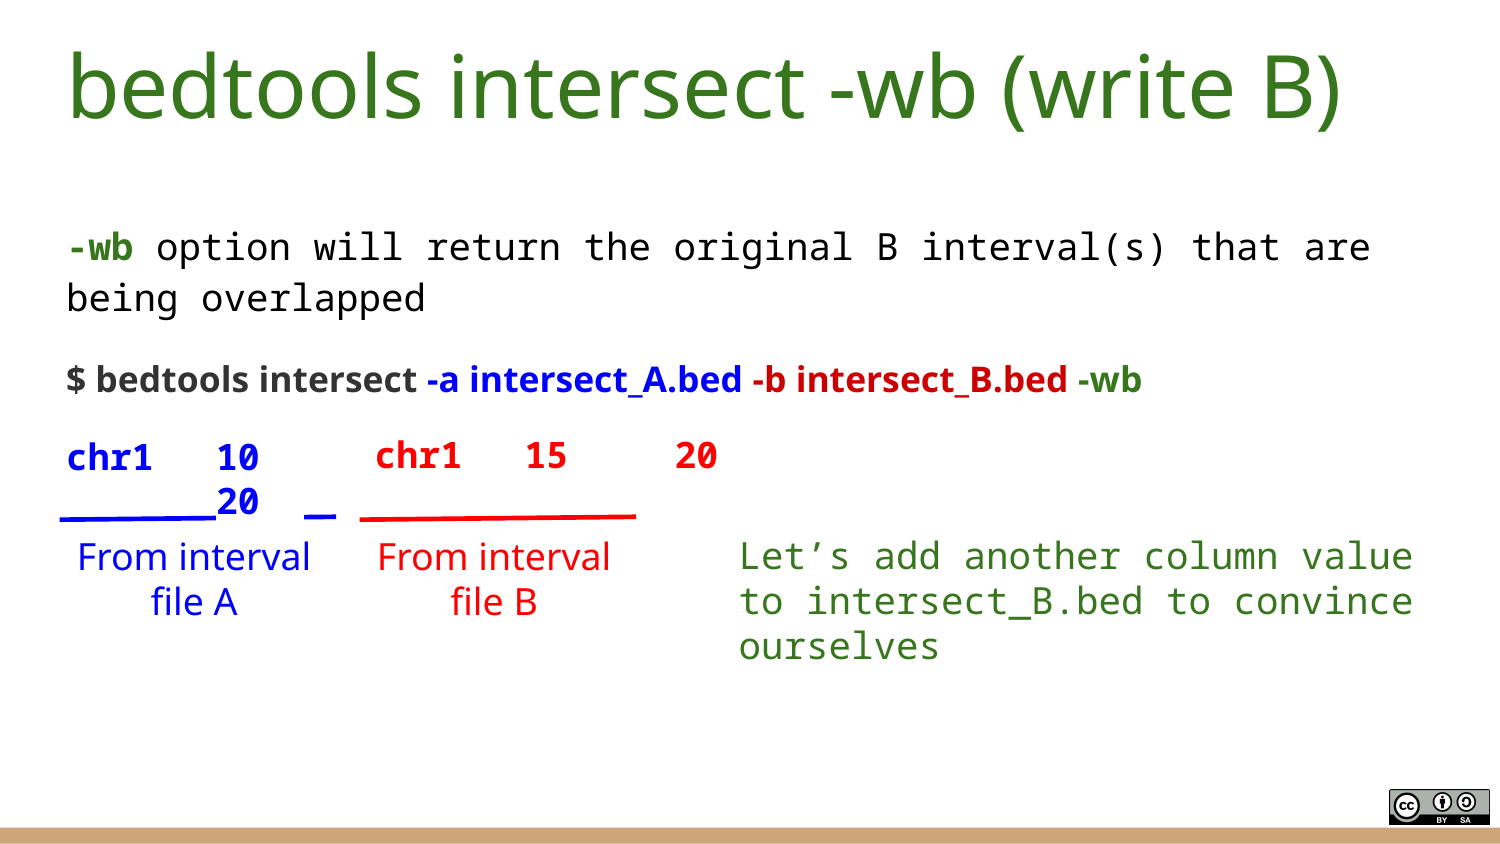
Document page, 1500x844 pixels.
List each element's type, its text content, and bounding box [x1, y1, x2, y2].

title bedtools intersect -wb (write B) [51, 14, 1449, 151]
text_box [50, 419, 360, 572]
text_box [359, 435, 815, 572]
text_box Let’s add another column value to intersect_B.bed to convince ourselves [723, 516, 1449, 654]
list -wb option will return the original B interval(s) that are being overlapped $ bedtools intersect -a intersect_A.bed -b intersect_B.bed -wb [51, 200, 1449, 420]
picture [1389, 789, 1490, 825]
